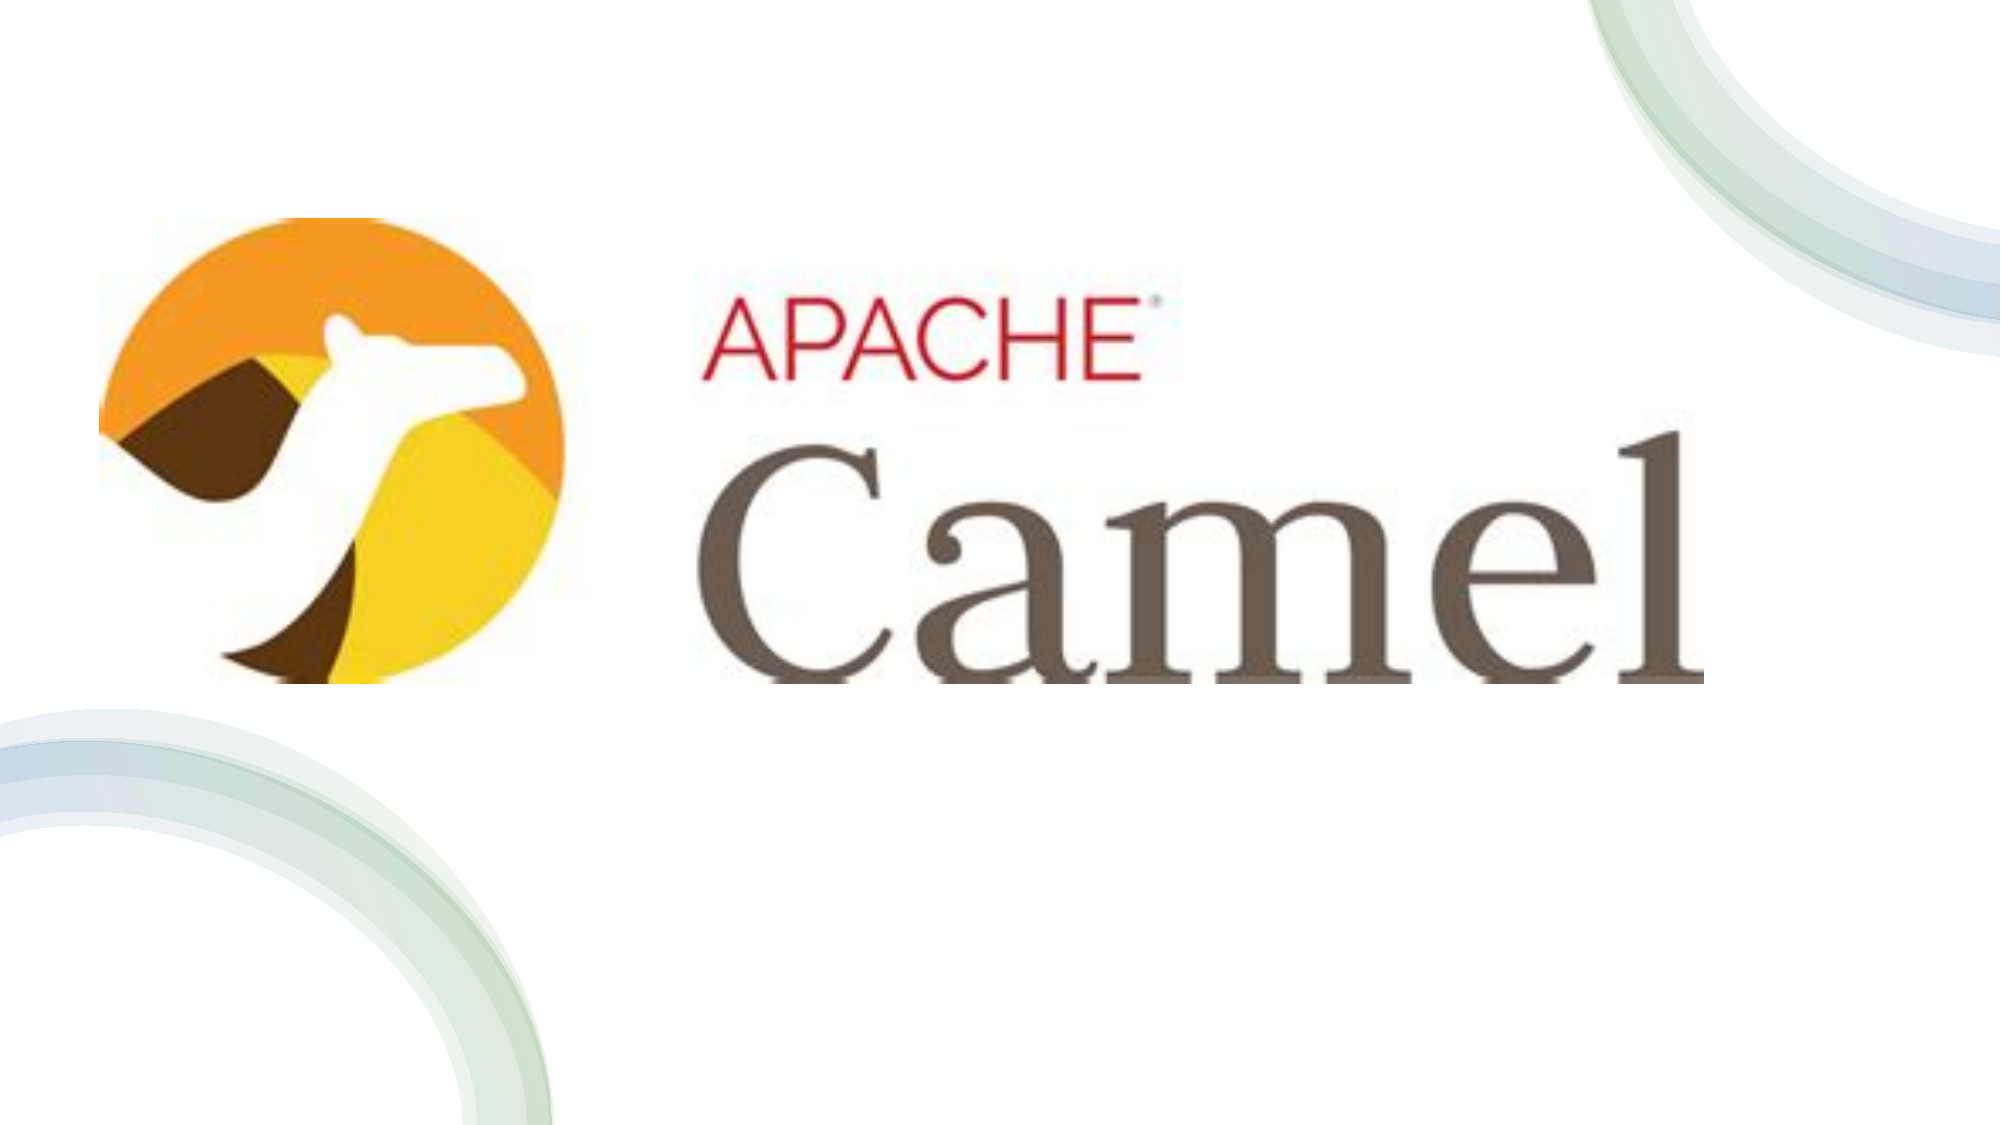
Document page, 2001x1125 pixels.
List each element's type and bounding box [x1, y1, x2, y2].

picture [99, 218, 1704, 684]
text_box [1587, 0, 2000, 357]
text_box [0, 709, 555, 1125]
text_box [0, 0, 2000, 1125]
